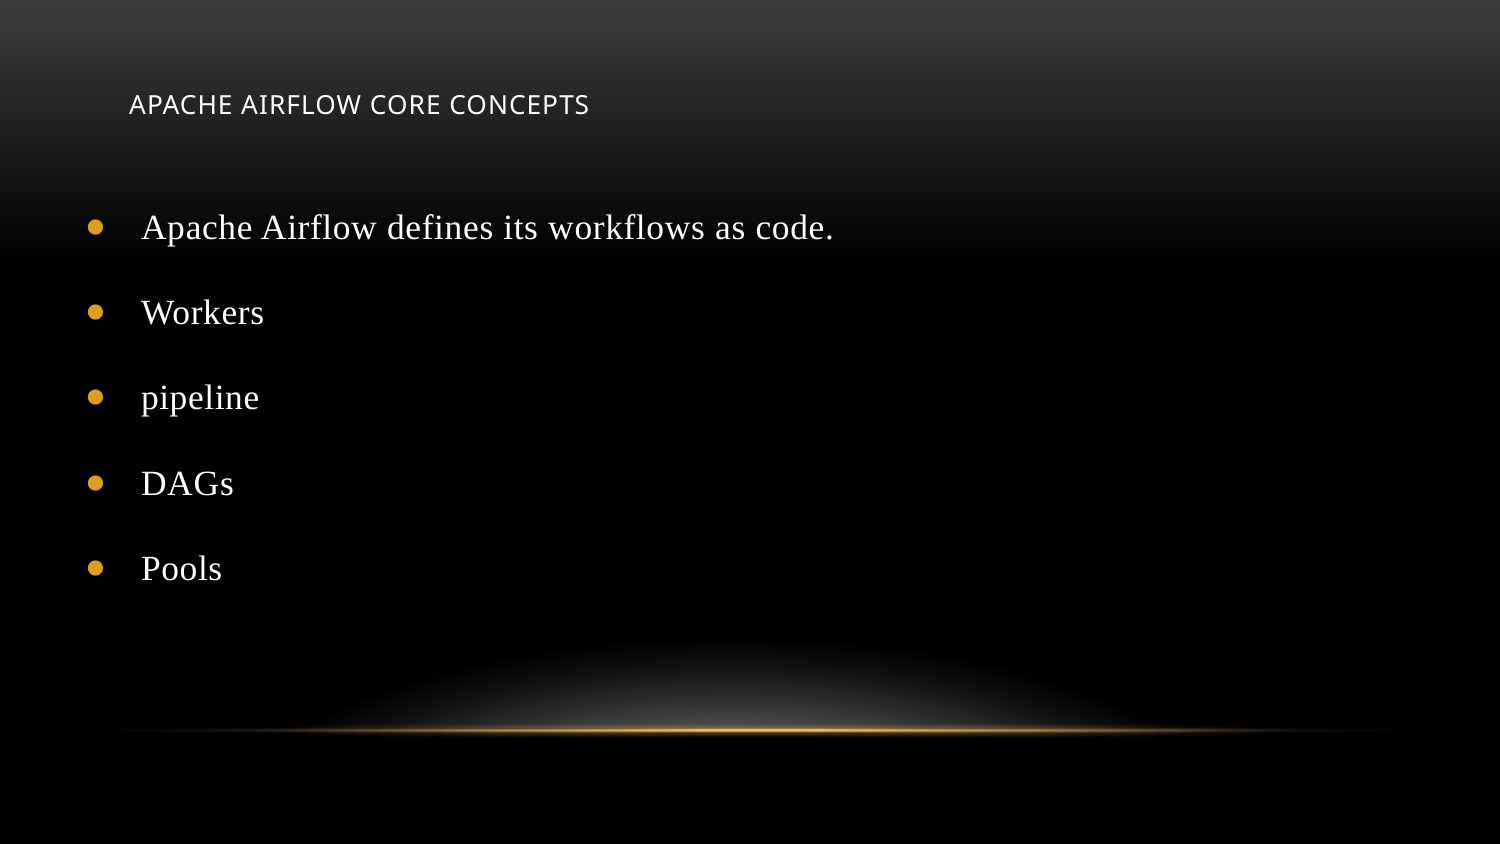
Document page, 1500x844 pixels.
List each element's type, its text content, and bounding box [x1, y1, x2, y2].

list Apache Airflow defines its workflows as code. Workers pipeline DAGs Pools [51, 189, 1449, 750]
title Apache Airflow core concepts [51, 72, 1449, 167]
picture [0, 0, 1500, 844]
